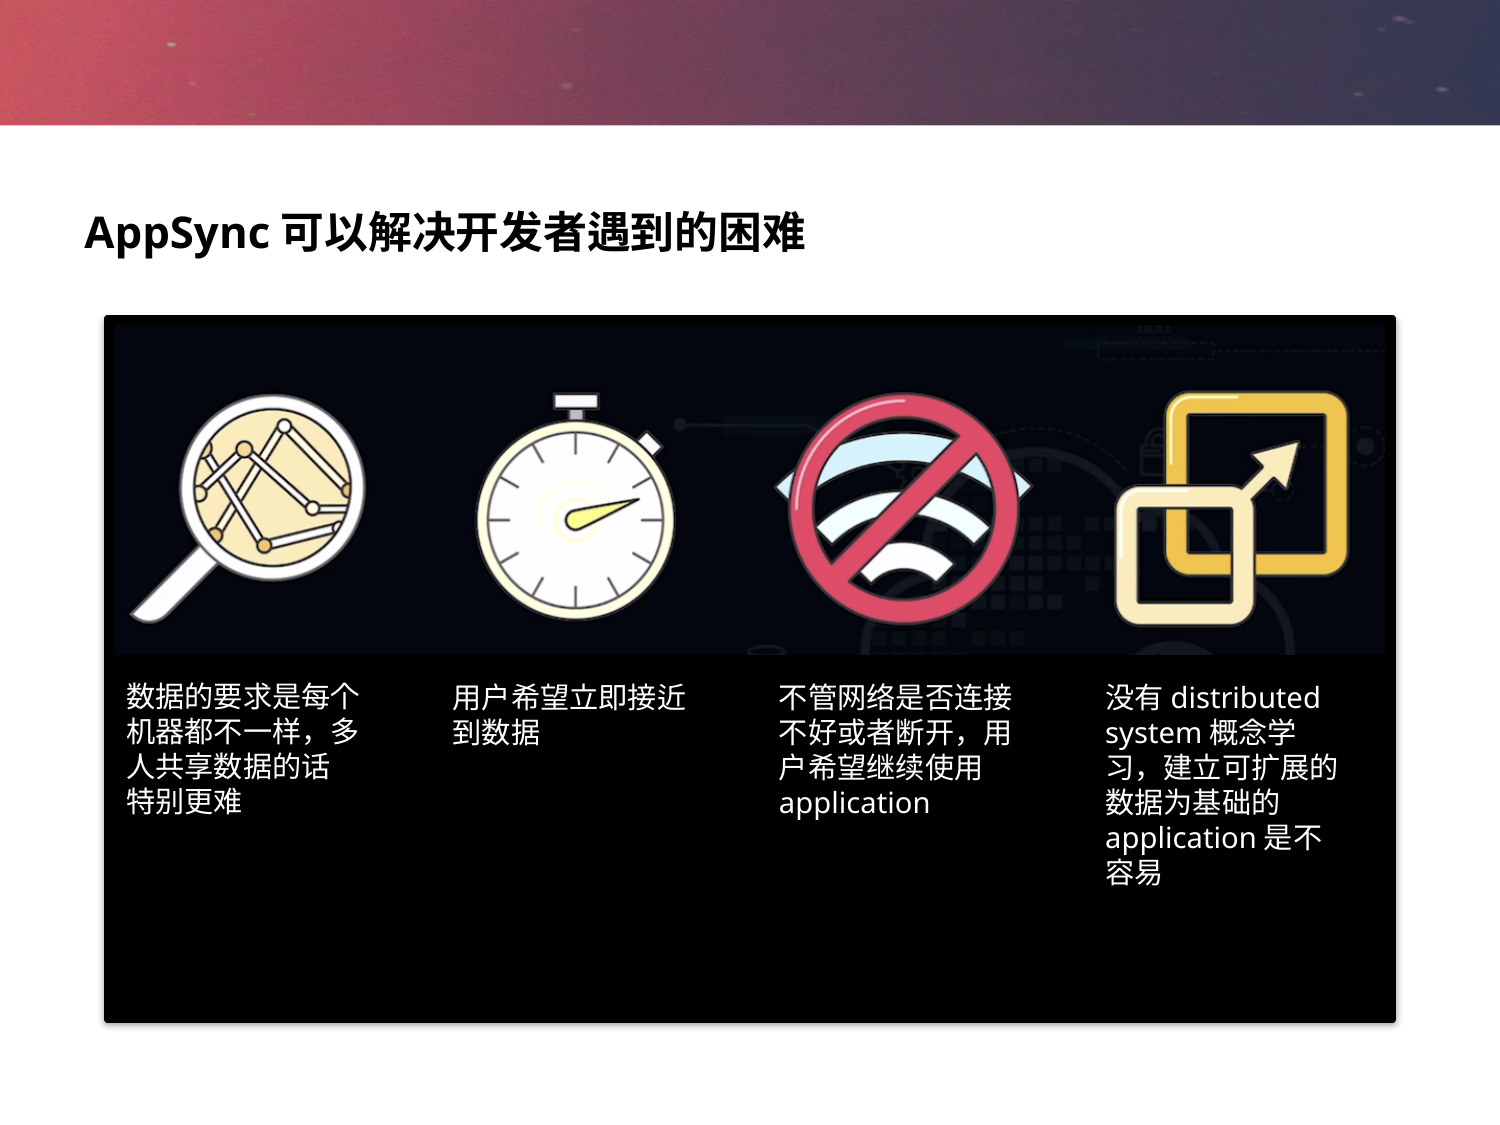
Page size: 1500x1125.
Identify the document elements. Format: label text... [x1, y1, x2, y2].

text_box AppSync可以解决开发者遇到的困难 [76, 197, 814, 265]
text_box 没有distributed system概念学习，建立可扩展的数据为基础的application是不容易 [1097, 672, 1350, 897]
picture [115, 325, 1385, 655]
picture [0, 0, 1500, 125]
text_box [107, 318, 1393, 1020]
text_box 用户希望立即接近到数据 [445, 672, 697, 757]
text_box 数据的要求是每个机器都不一样，多人共享数据的话 特别更难 [118, 671, 371, 826]
text_box 不管网络是否连接不好或者断开，用户希望继续使用application [771, 672, 1024, 827]
